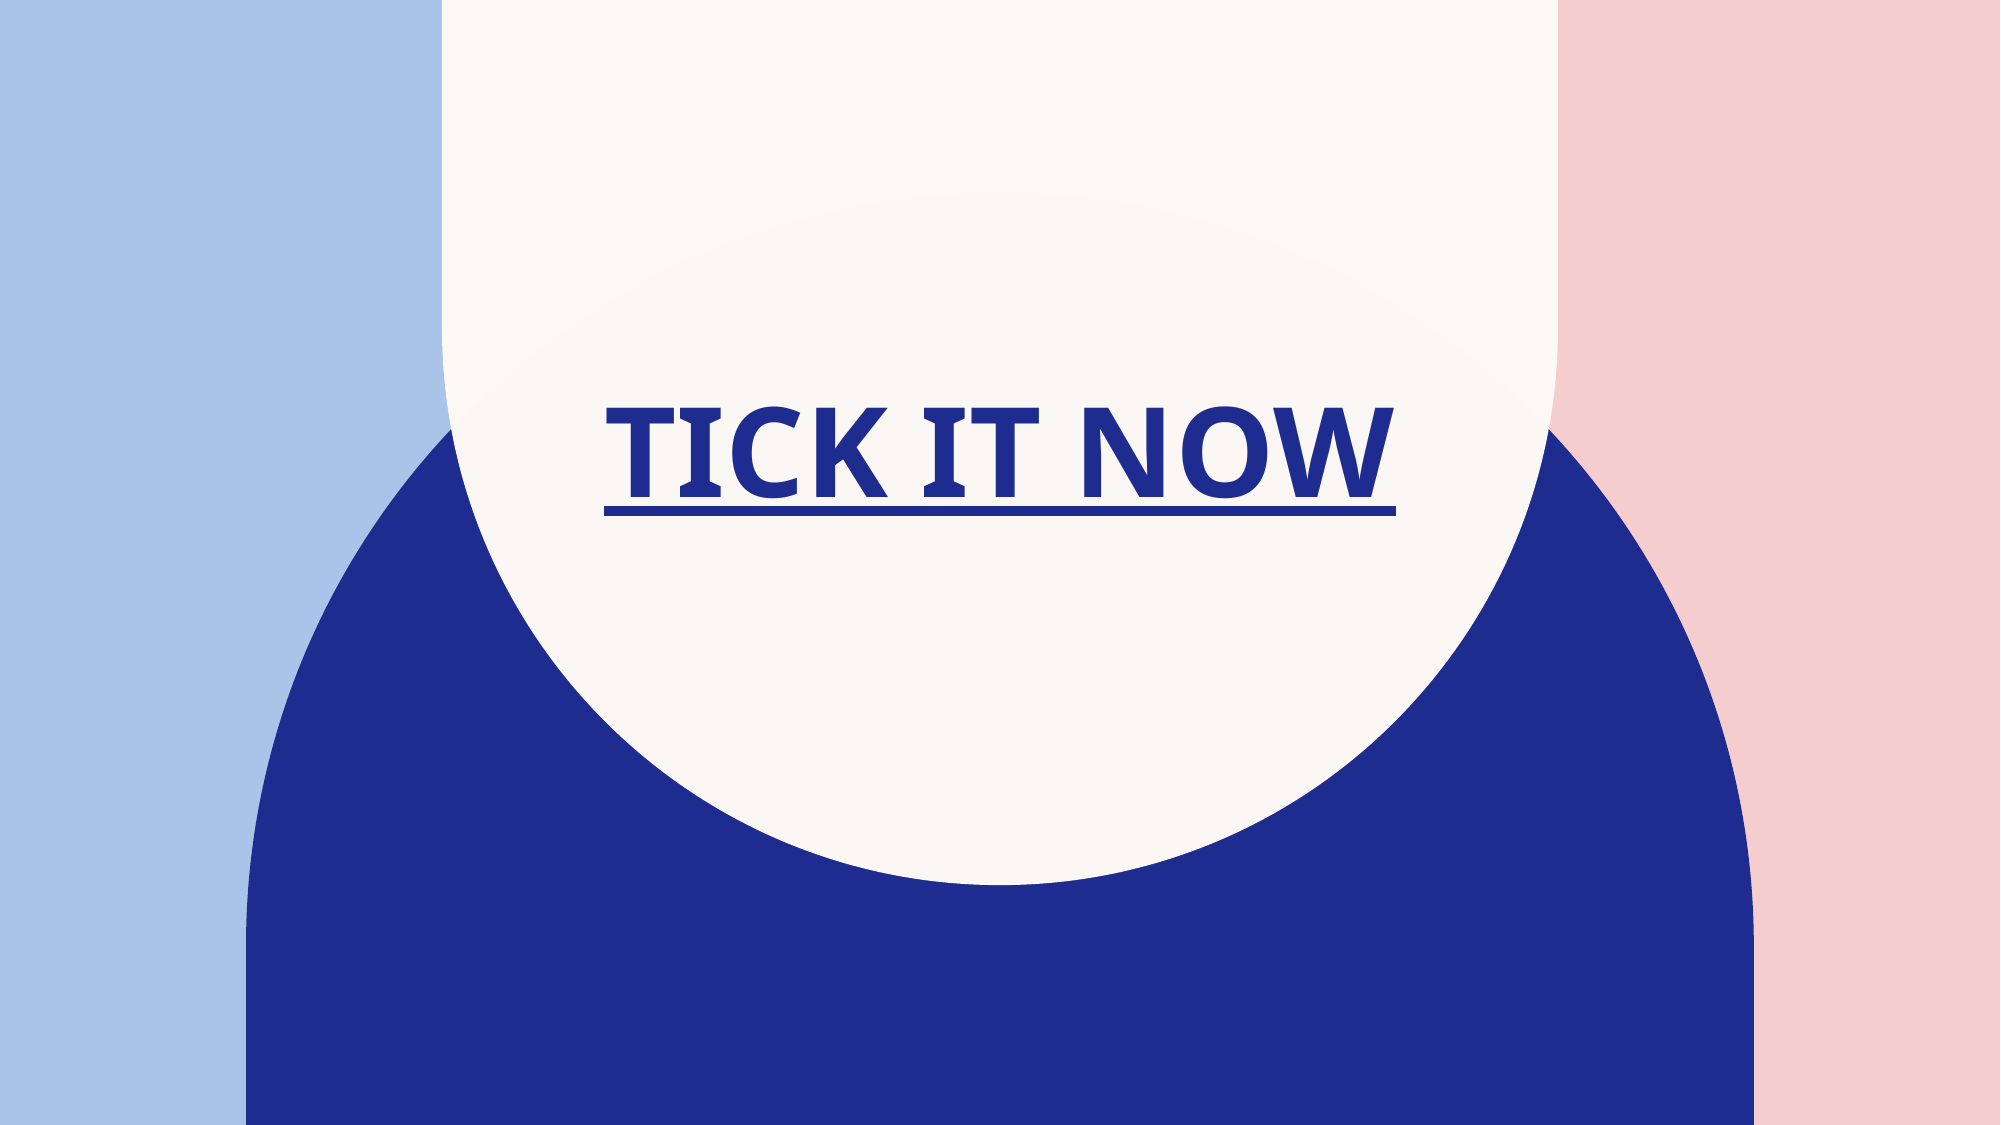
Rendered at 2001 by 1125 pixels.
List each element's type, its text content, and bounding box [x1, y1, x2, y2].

title Tick it now [475, 132, 1525, 762]
